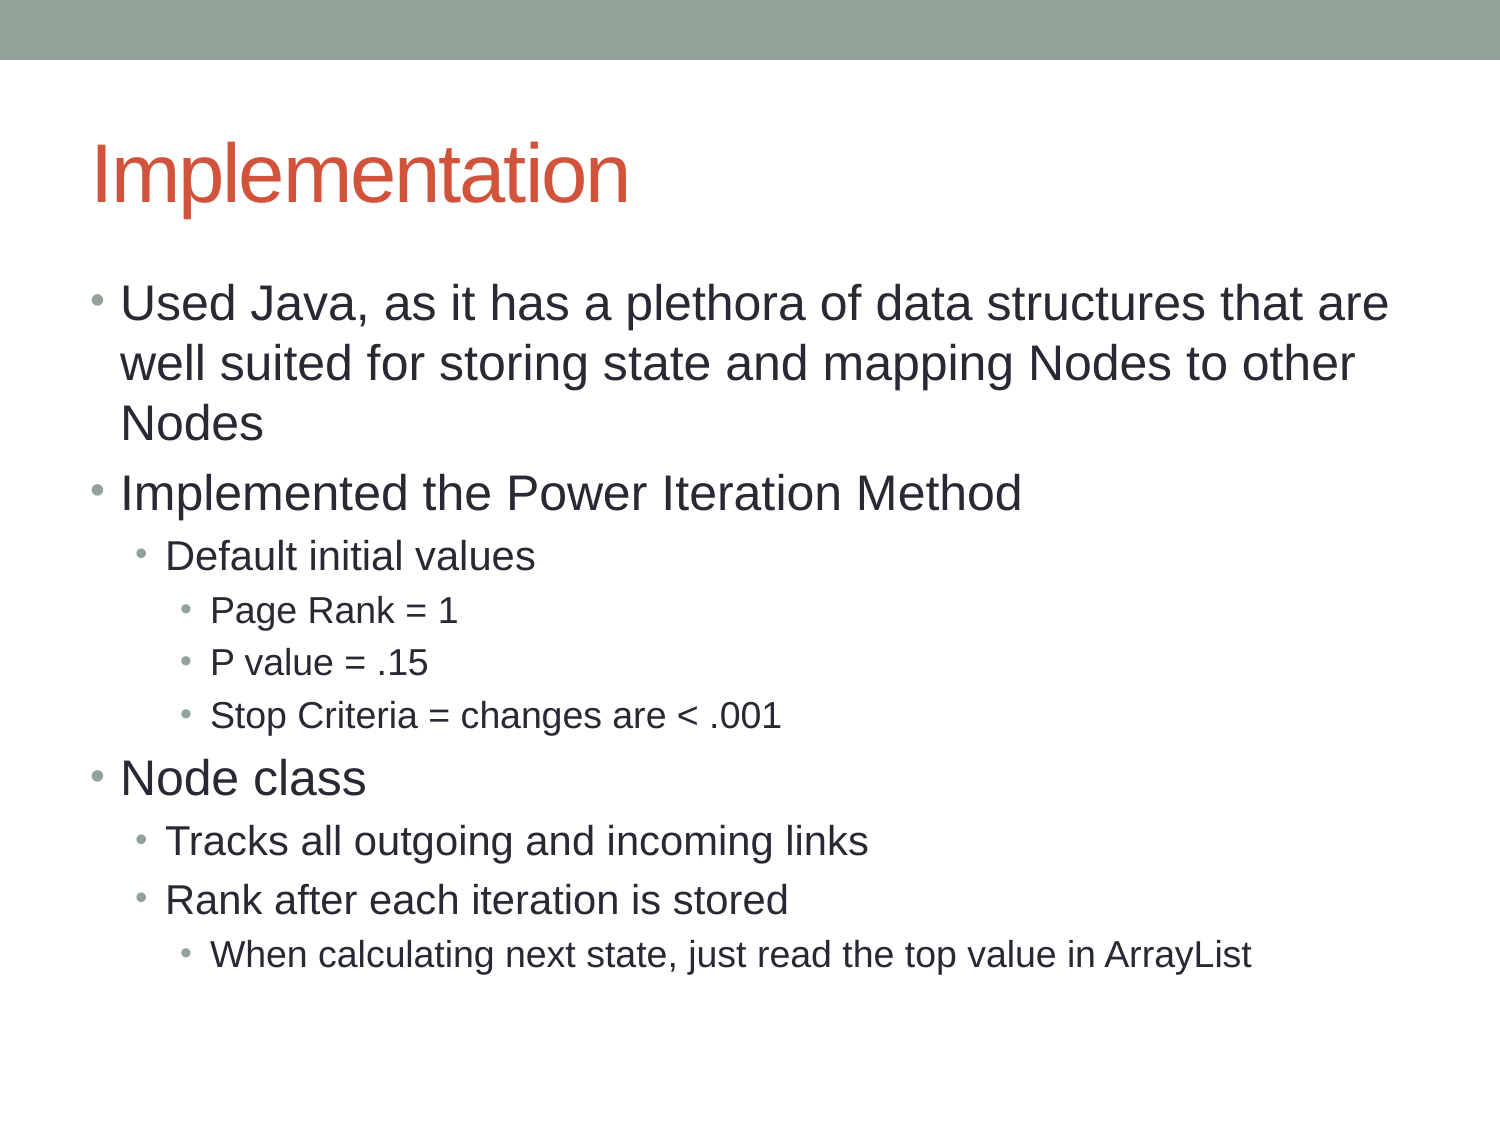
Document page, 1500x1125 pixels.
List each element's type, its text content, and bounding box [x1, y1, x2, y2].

title Implementation [75, 87, 1425, 250]
list Used Java, as it has a plethora of data structures that are well suited for storing state and mapping Nodes to other Nodes Implemented the Power Iteration Method Default initial values Page Rank = 1 P value = .15 Stop Criteria = changes are < .001 Node class Tracks all outgoing and incoming links Rank after each iteration is stored When calculating next state, just read the top value in ArrayList [75, 262, 1425, 1063]
